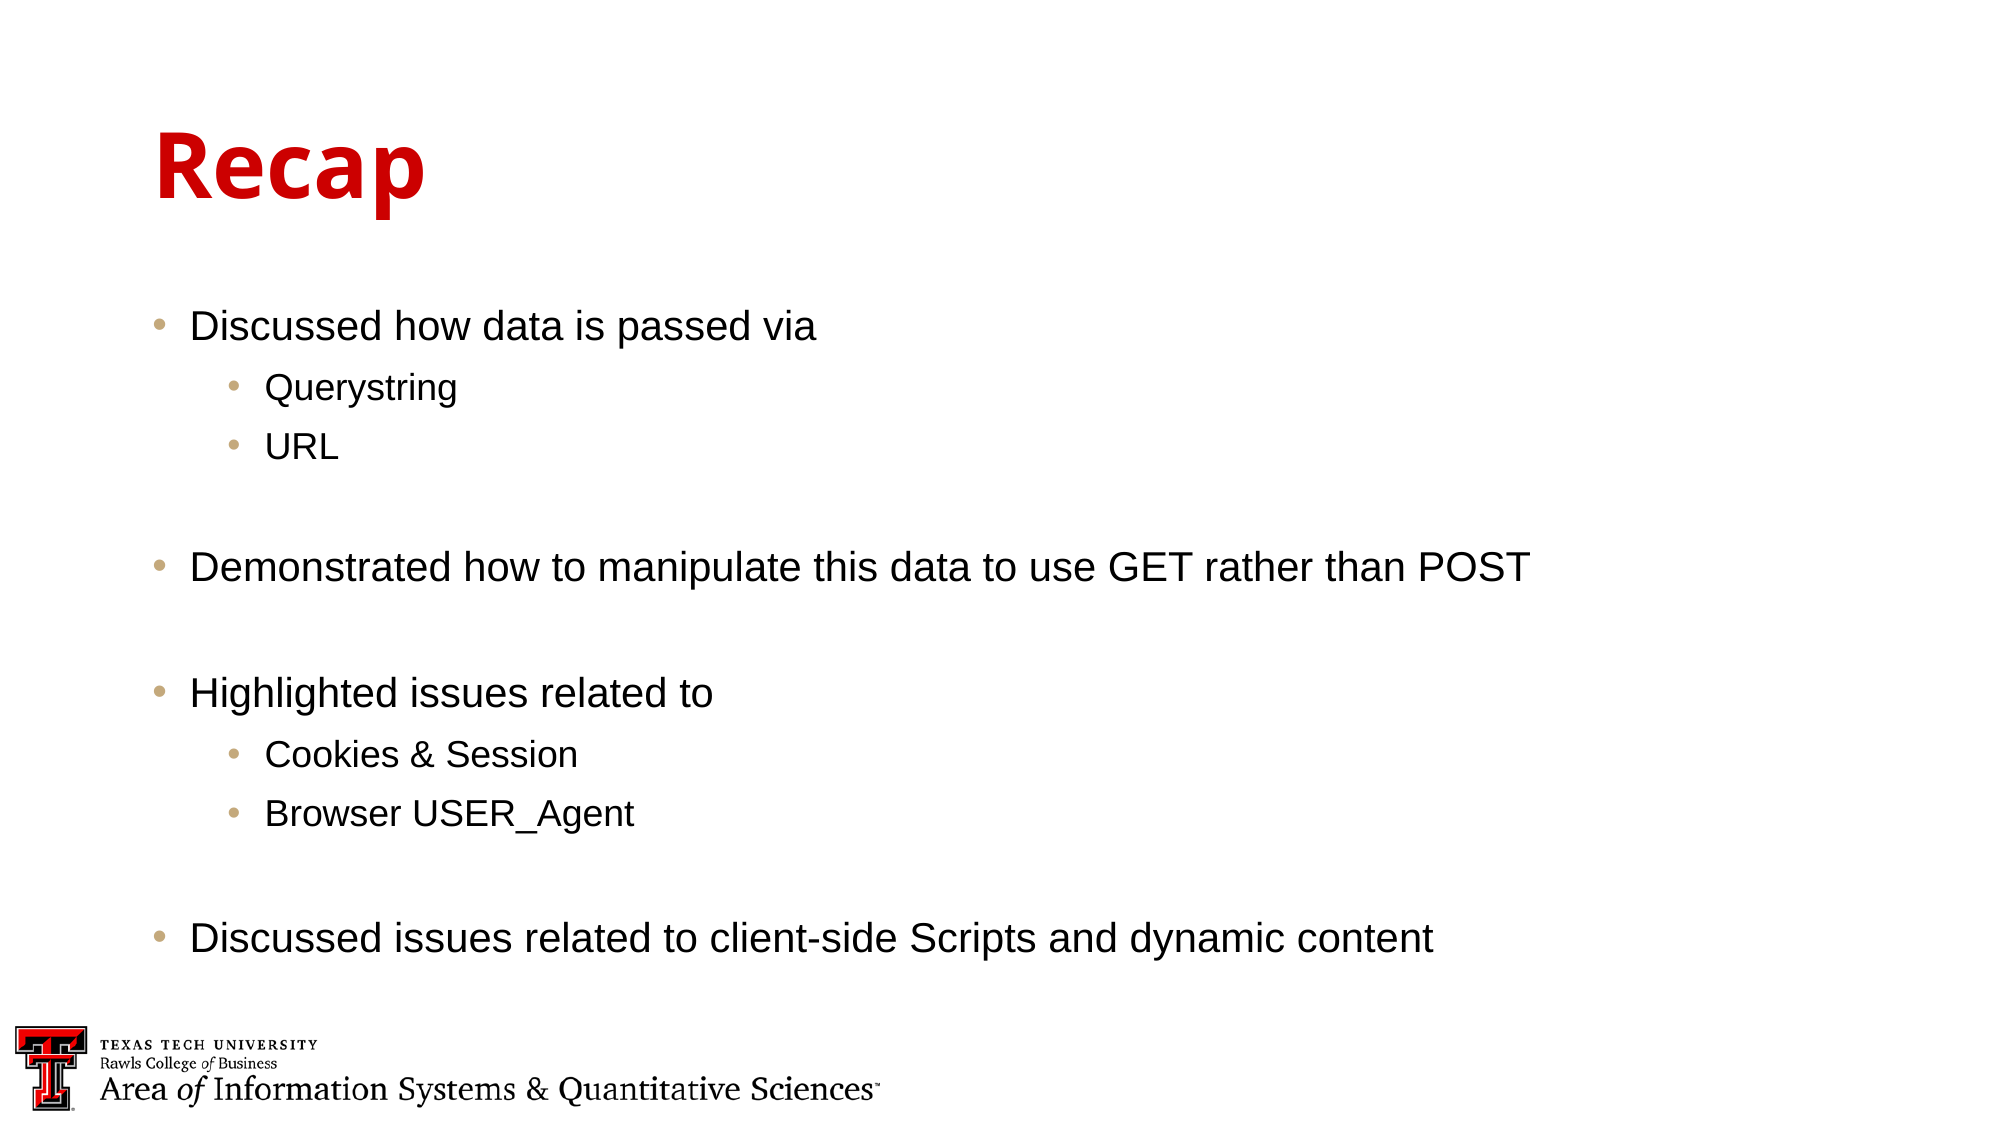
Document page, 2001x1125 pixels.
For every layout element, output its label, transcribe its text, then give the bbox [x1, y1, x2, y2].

text_box Recap [137, 59, 1863, 277]
text_box Discussed how data is passed via Querystring URL Demonstrated how to manipulate this data to use GET rather than POST Highlighted issues related to Cookies & Session Browser USER_Agent Discussed issues related to client-side Scripts and dynamic content [137, 299, 1863, 1013]
picture [0, 1011, 894, 1125]
